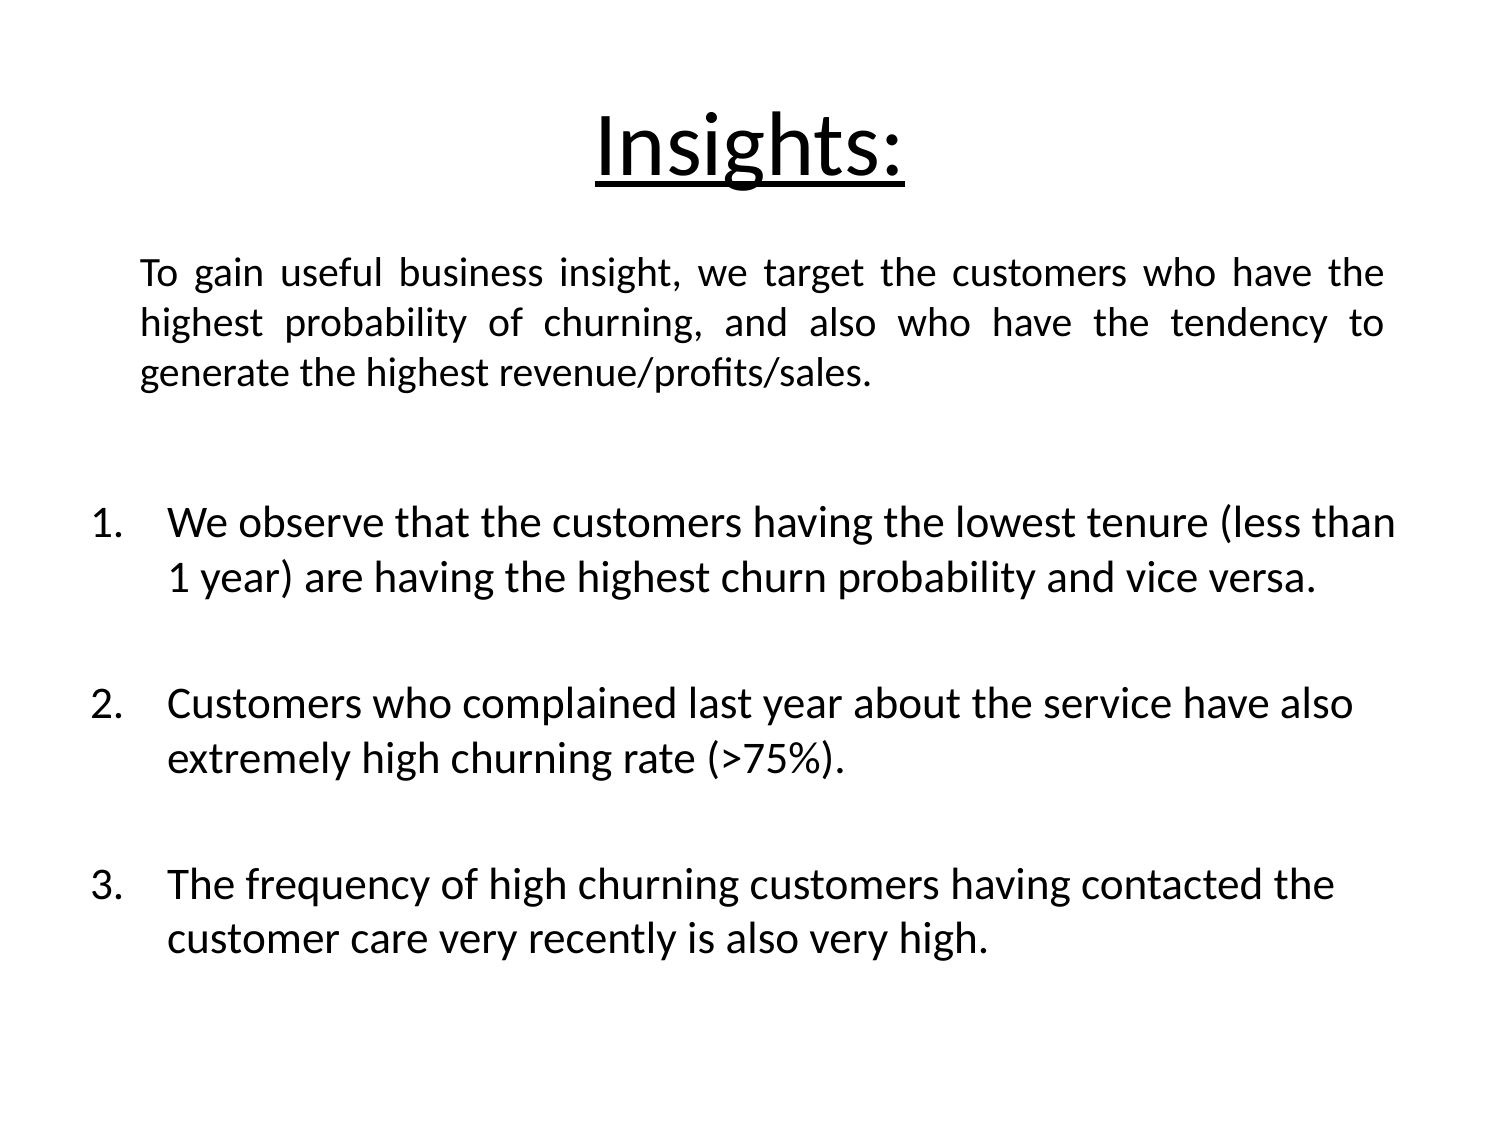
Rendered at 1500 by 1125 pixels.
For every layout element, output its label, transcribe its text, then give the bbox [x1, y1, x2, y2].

text_box To gain useful business insight, we target the customers who have the highest probability of churning, and also who have the tendency to generate the highest revenue/profits/sales. [124, 237, 1400, 448]
title Insights: [75, 45, 1425, 233]
list We observe that the customers having the lowest tenure (less than 1 year) are having the highest churn probability and vice versa. Customers who complained last year about the service have also extremely high churning rate (>75%). The frequency of high churning customers having contacted the customer care very recently is also very high. [75, 425, 1425, 1005]
